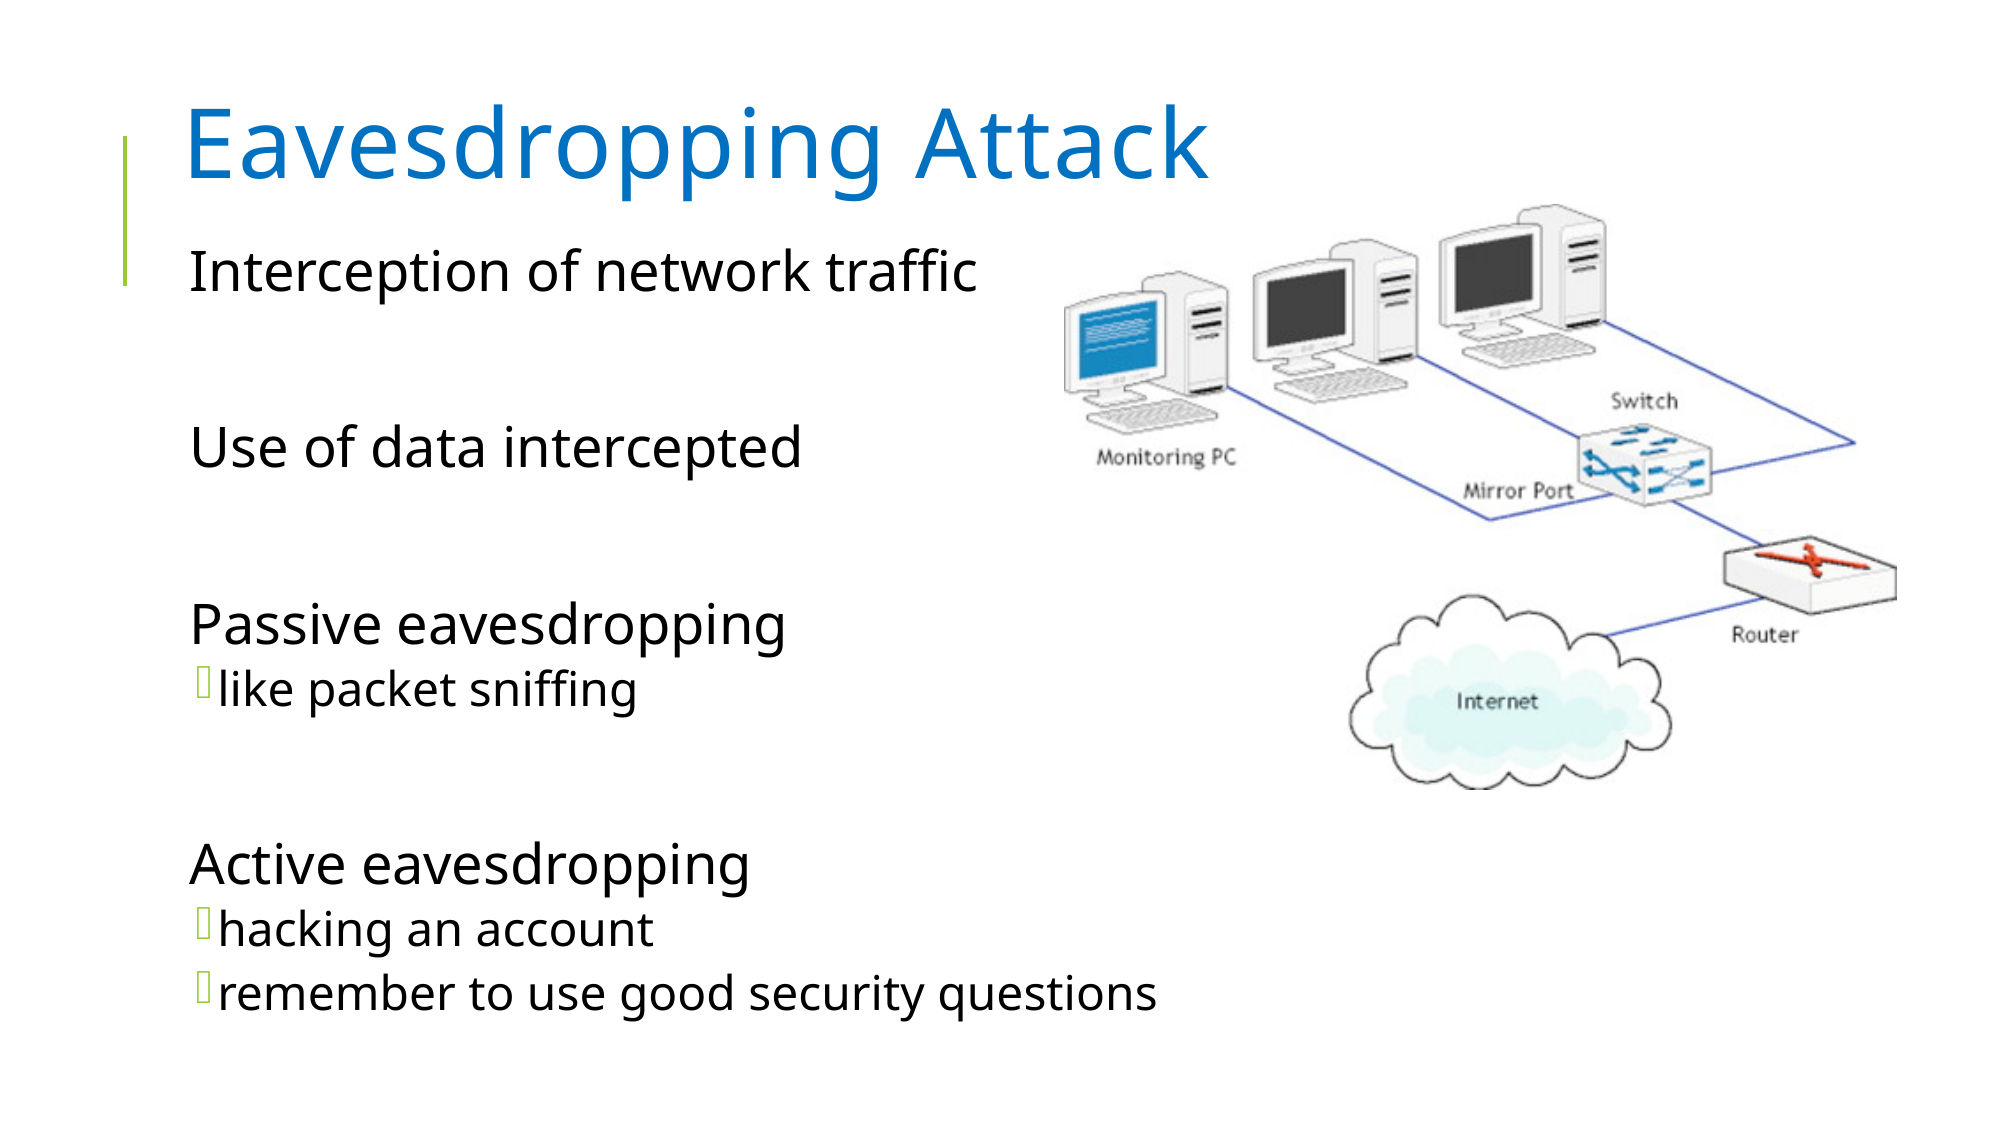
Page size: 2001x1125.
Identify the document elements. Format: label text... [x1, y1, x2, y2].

list Interception of network traffic Use of data intercepted Passive eavesdropping like packet sniffing Active eavesdropping hacking an account remember to use good security questions [168, 235, 1763, 1035]
picture [1064, 204, 1897, 790]
title Eavesdropping Attack [168, 96, 1763, 205]
